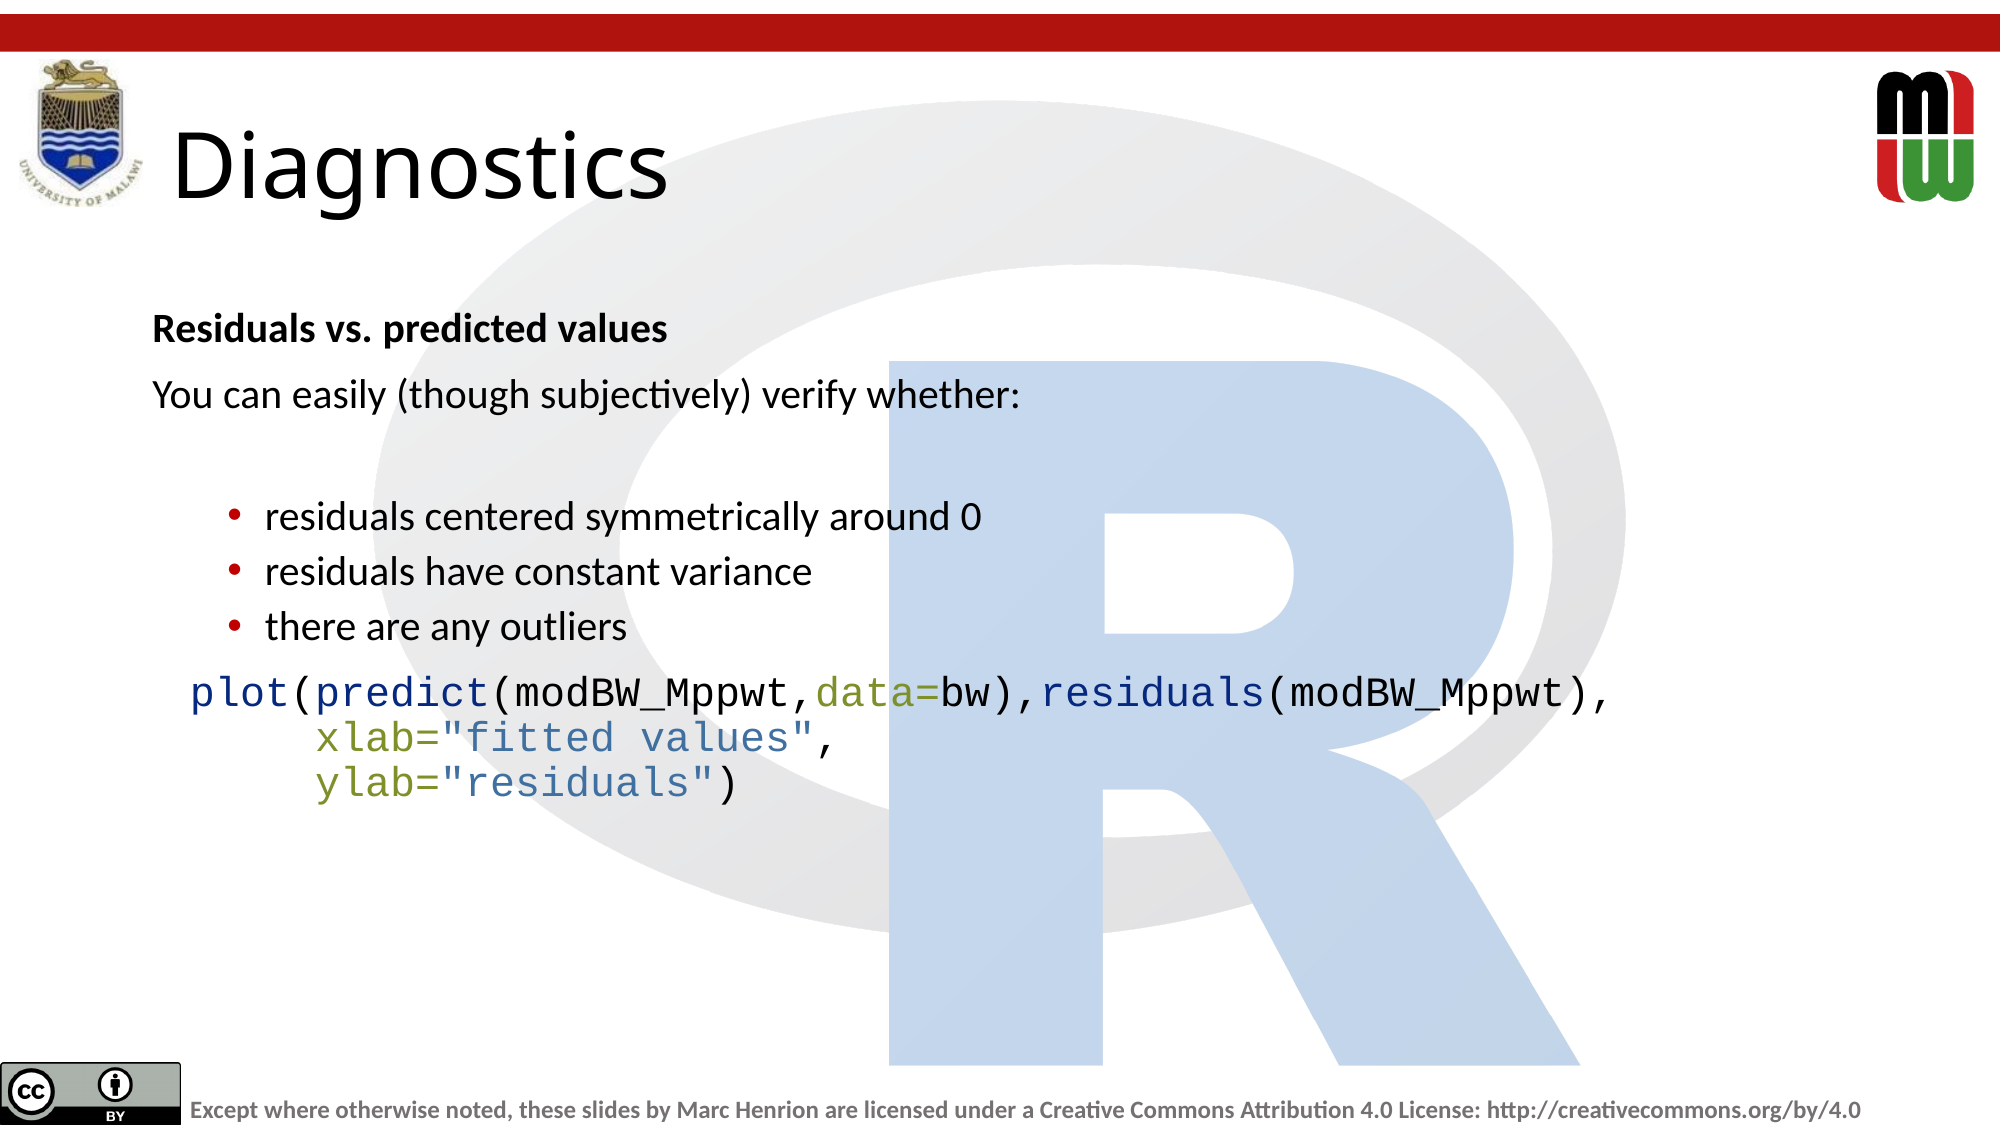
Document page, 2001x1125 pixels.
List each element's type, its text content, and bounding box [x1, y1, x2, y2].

picture [19, 59, 143, 207]
title Diagnostics [155, 59, 1851, 278]
picture [0, 1062, 181, 1125]
